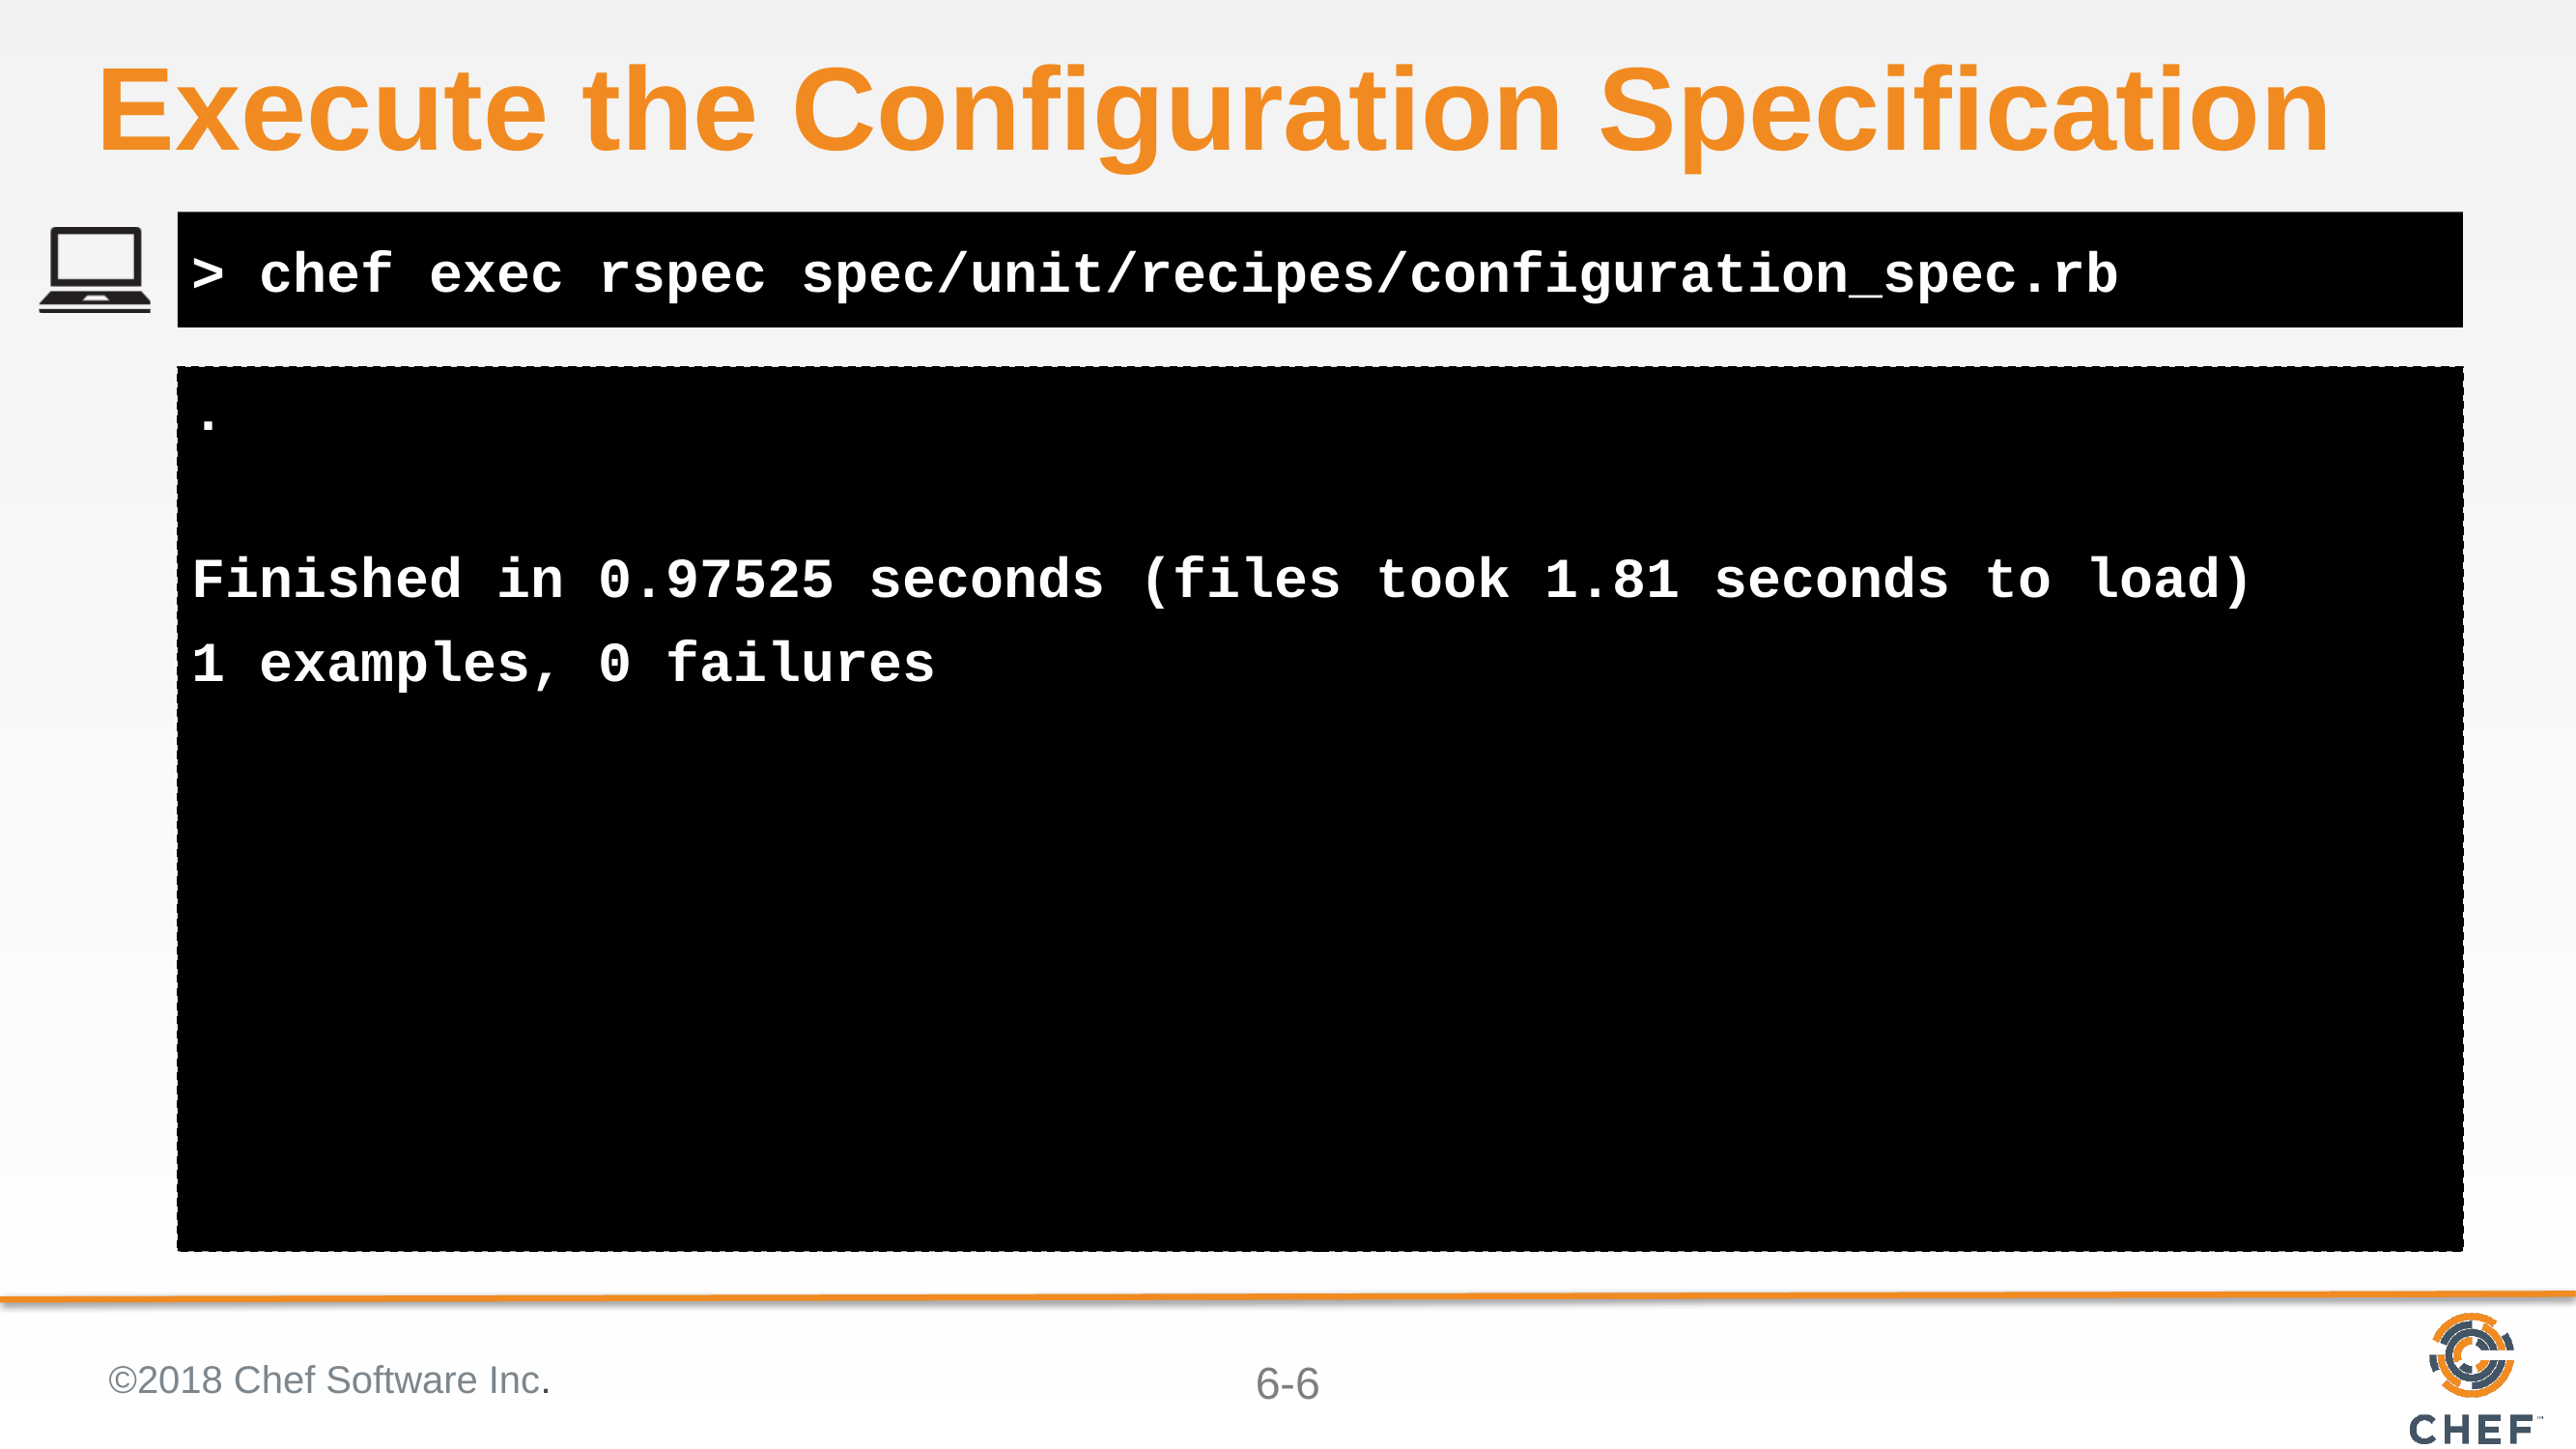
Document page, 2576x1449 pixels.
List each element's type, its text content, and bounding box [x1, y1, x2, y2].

title Execute the Configuration Specification [96, 48, 2463, 180]
list > chef exec rspec spec/unit/recipes/configuration_spec.rb [177, 212, 2463, 327]
picture [2399, 1297, 2551, 1449]
list . Finished in 0.97525 seconds (files took 1.81 seconds to load) 1 examples, 0 failures [177, 366, 2464, 1252]
